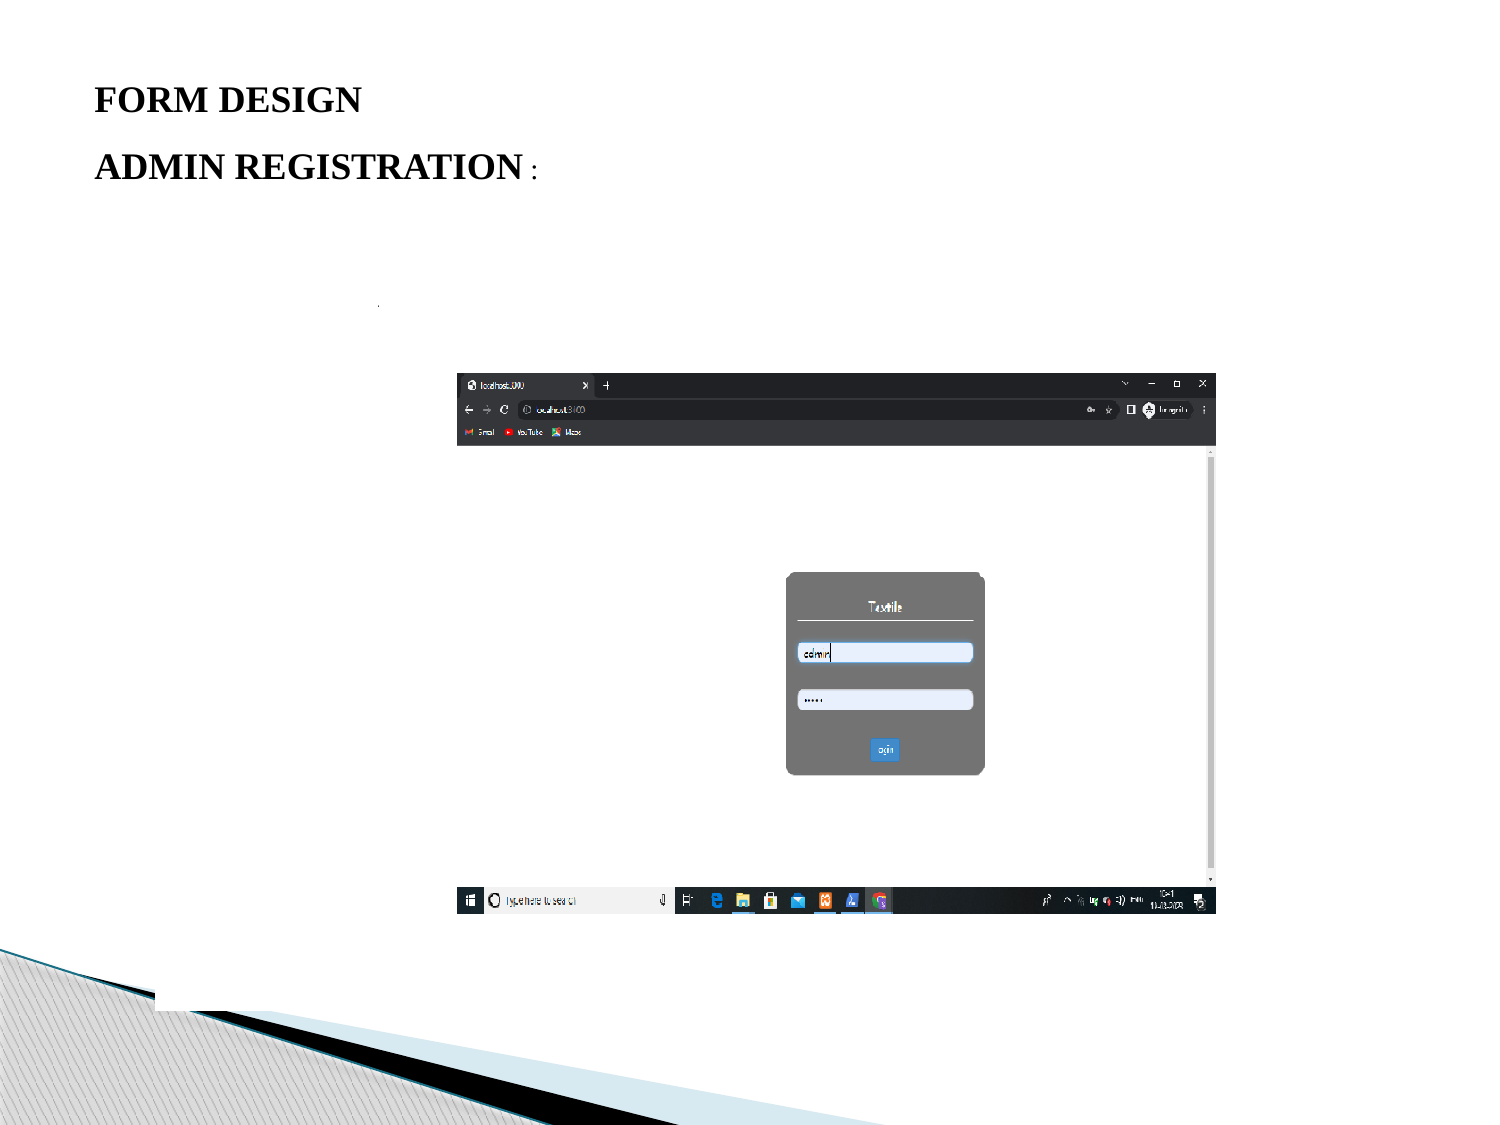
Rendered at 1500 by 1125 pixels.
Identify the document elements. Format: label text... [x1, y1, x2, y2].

text_box FORM DESIGN ADMIN REGISTRATION : [79, 44, 996, 195]
picture [155, 205, 1345, 1012]
